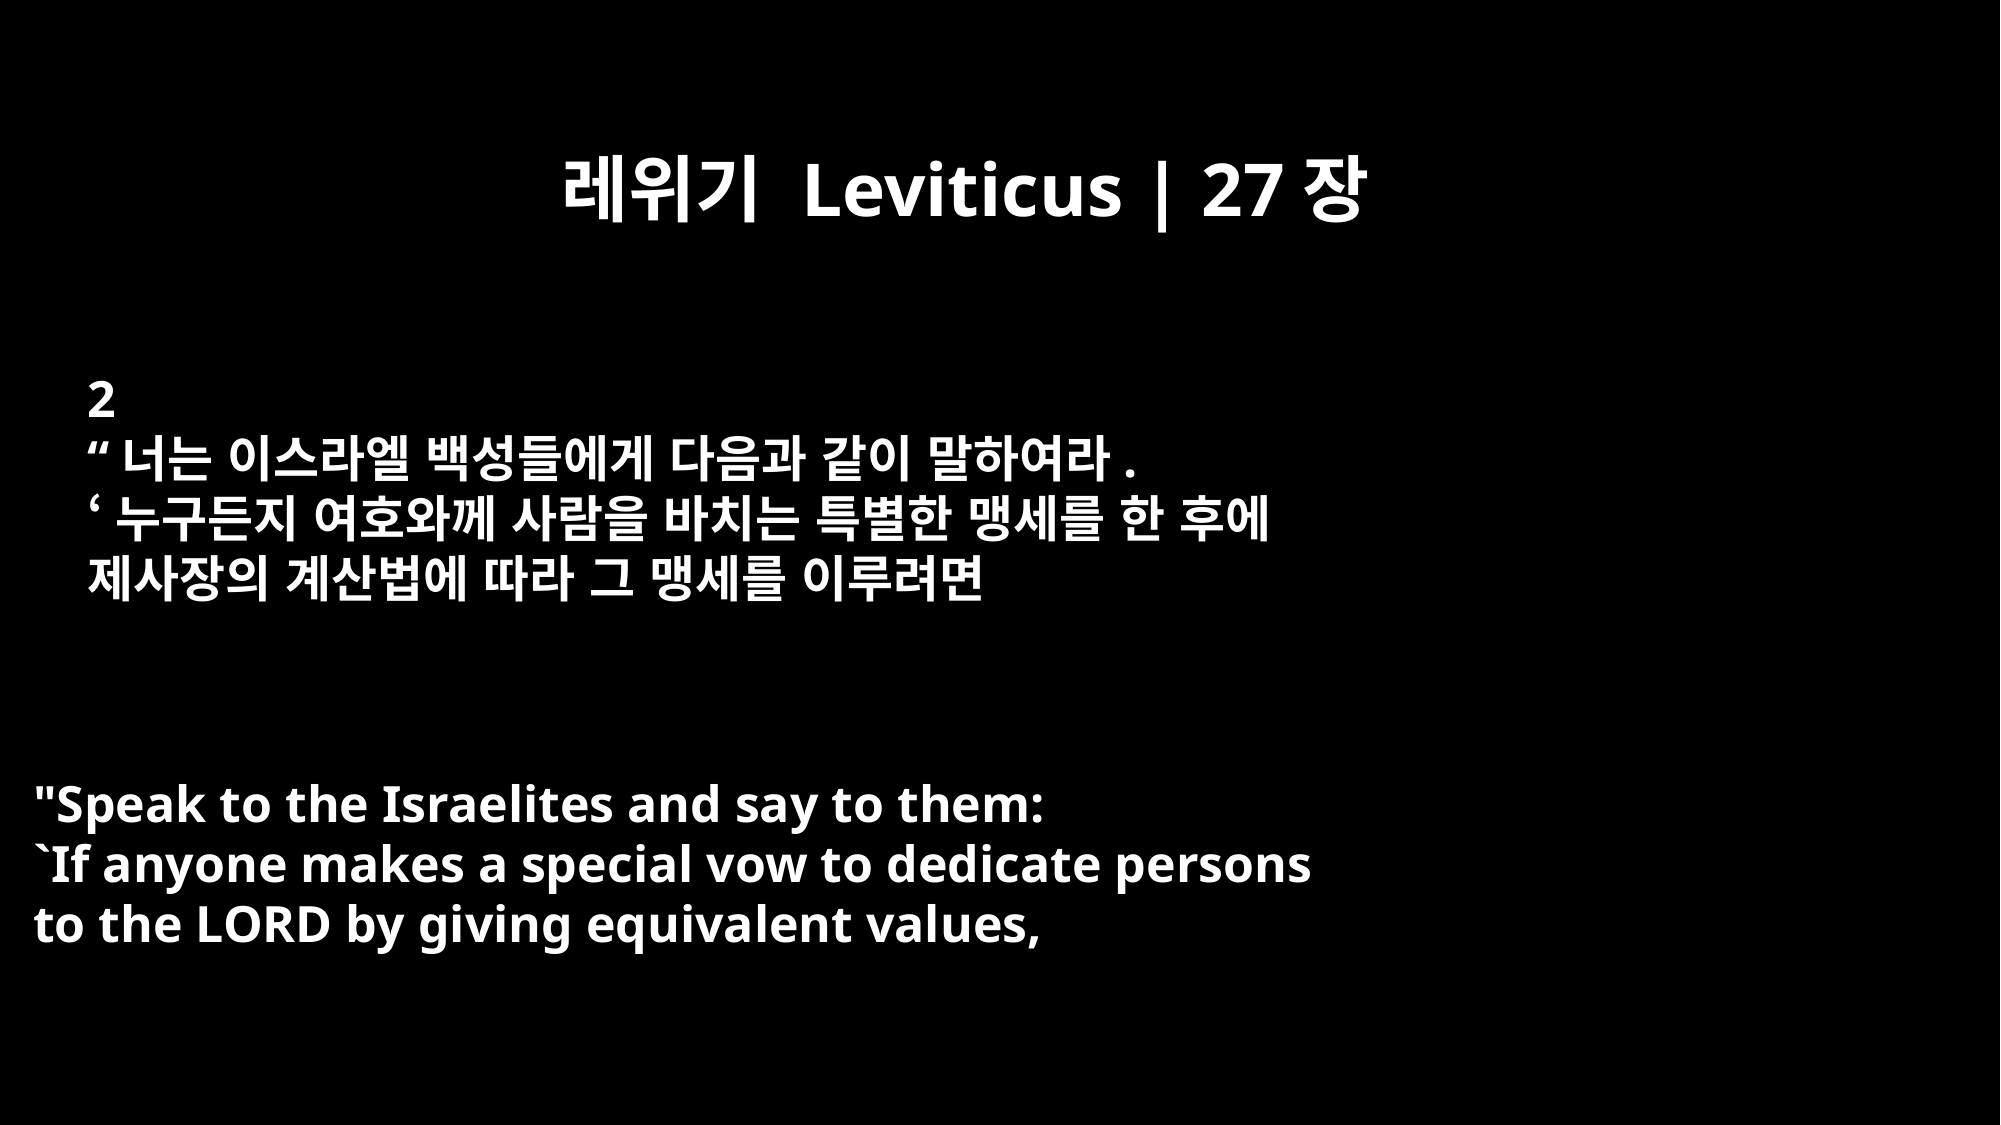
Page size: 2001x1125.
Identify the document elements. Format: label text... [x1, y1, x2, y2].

text_box "Speak to the Israelites and say to them: `If anyone makes a special vow to dedicate persons to the LORD by giving equivalent values, [18, 764, 1328, 960]
text_box 2 “너는 이스라엘 백성들에게 다음과 같이 말하여라. ‘누구든지 여호와께 사람을 바치는 특별한 맹세를 한 후에 제사장의 계산법에 따라 그 맹세를 이루려면 [72, 359, 1287, 615]
text_box 레위기 Leviticus | 27장 [546, 136, 1386, 239]
